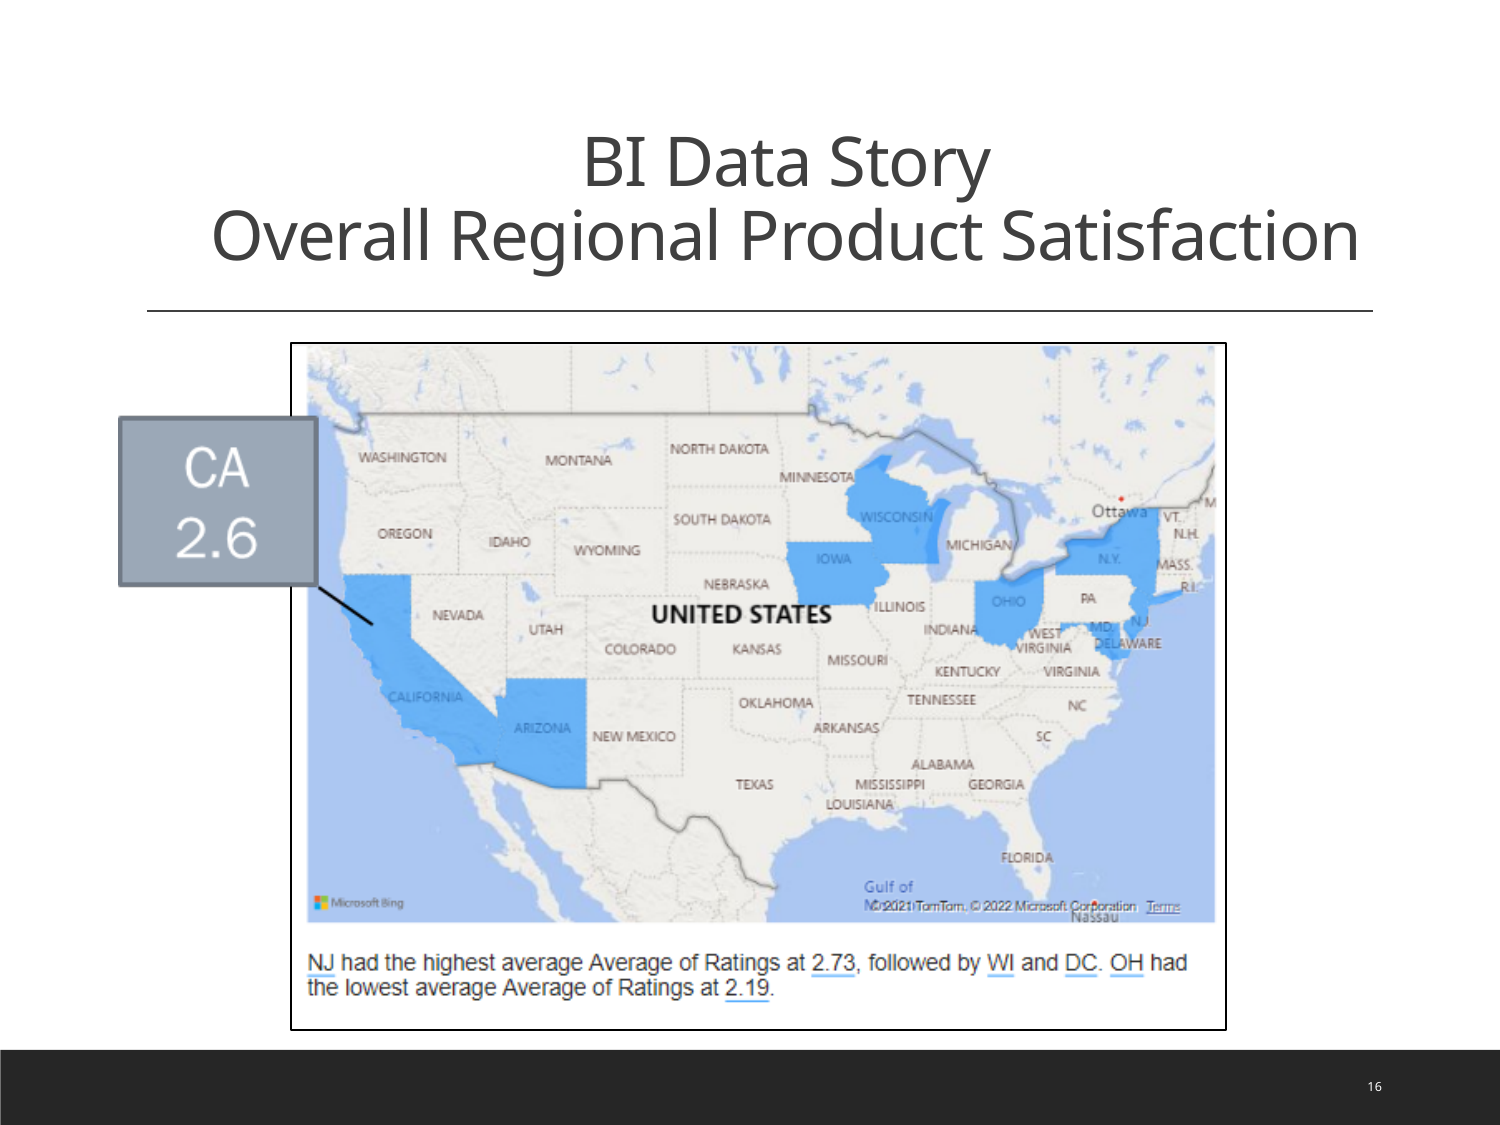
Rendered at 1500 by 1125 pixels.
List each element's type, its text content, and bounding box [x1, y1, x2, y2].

picture [117, 343, 1226, 1030]
slide_number 16 [1352, 1057, 1449, 1118]
title BI Data Story Overall Regional Product Satisfaction [135, 47, 1439, 284]
